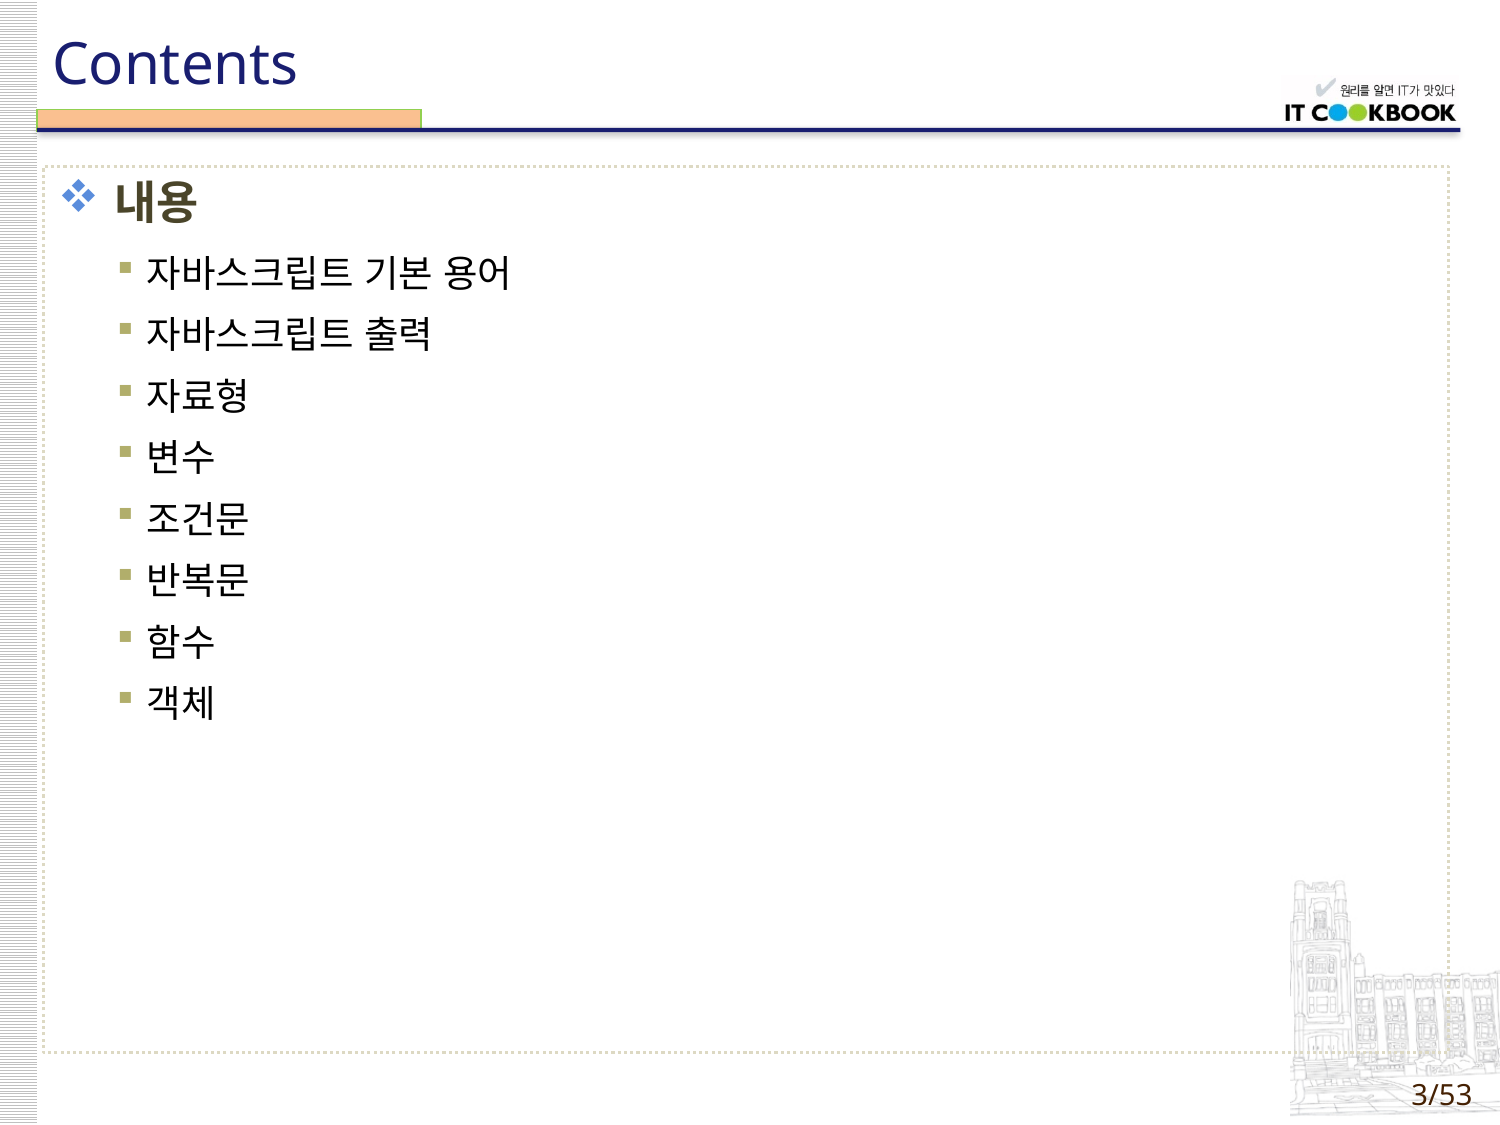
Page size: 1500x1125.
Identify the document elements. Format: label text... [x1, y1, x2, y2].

list 내용 자바스크립트 기본 용어 자바스크립트 출력 자료형 변수 조건문 반복문 함수 객체 [42, 165, 1450, 1054]
picture [1281, 75, 1459, 123]
picture [1290, 874, 1500, 1125]
